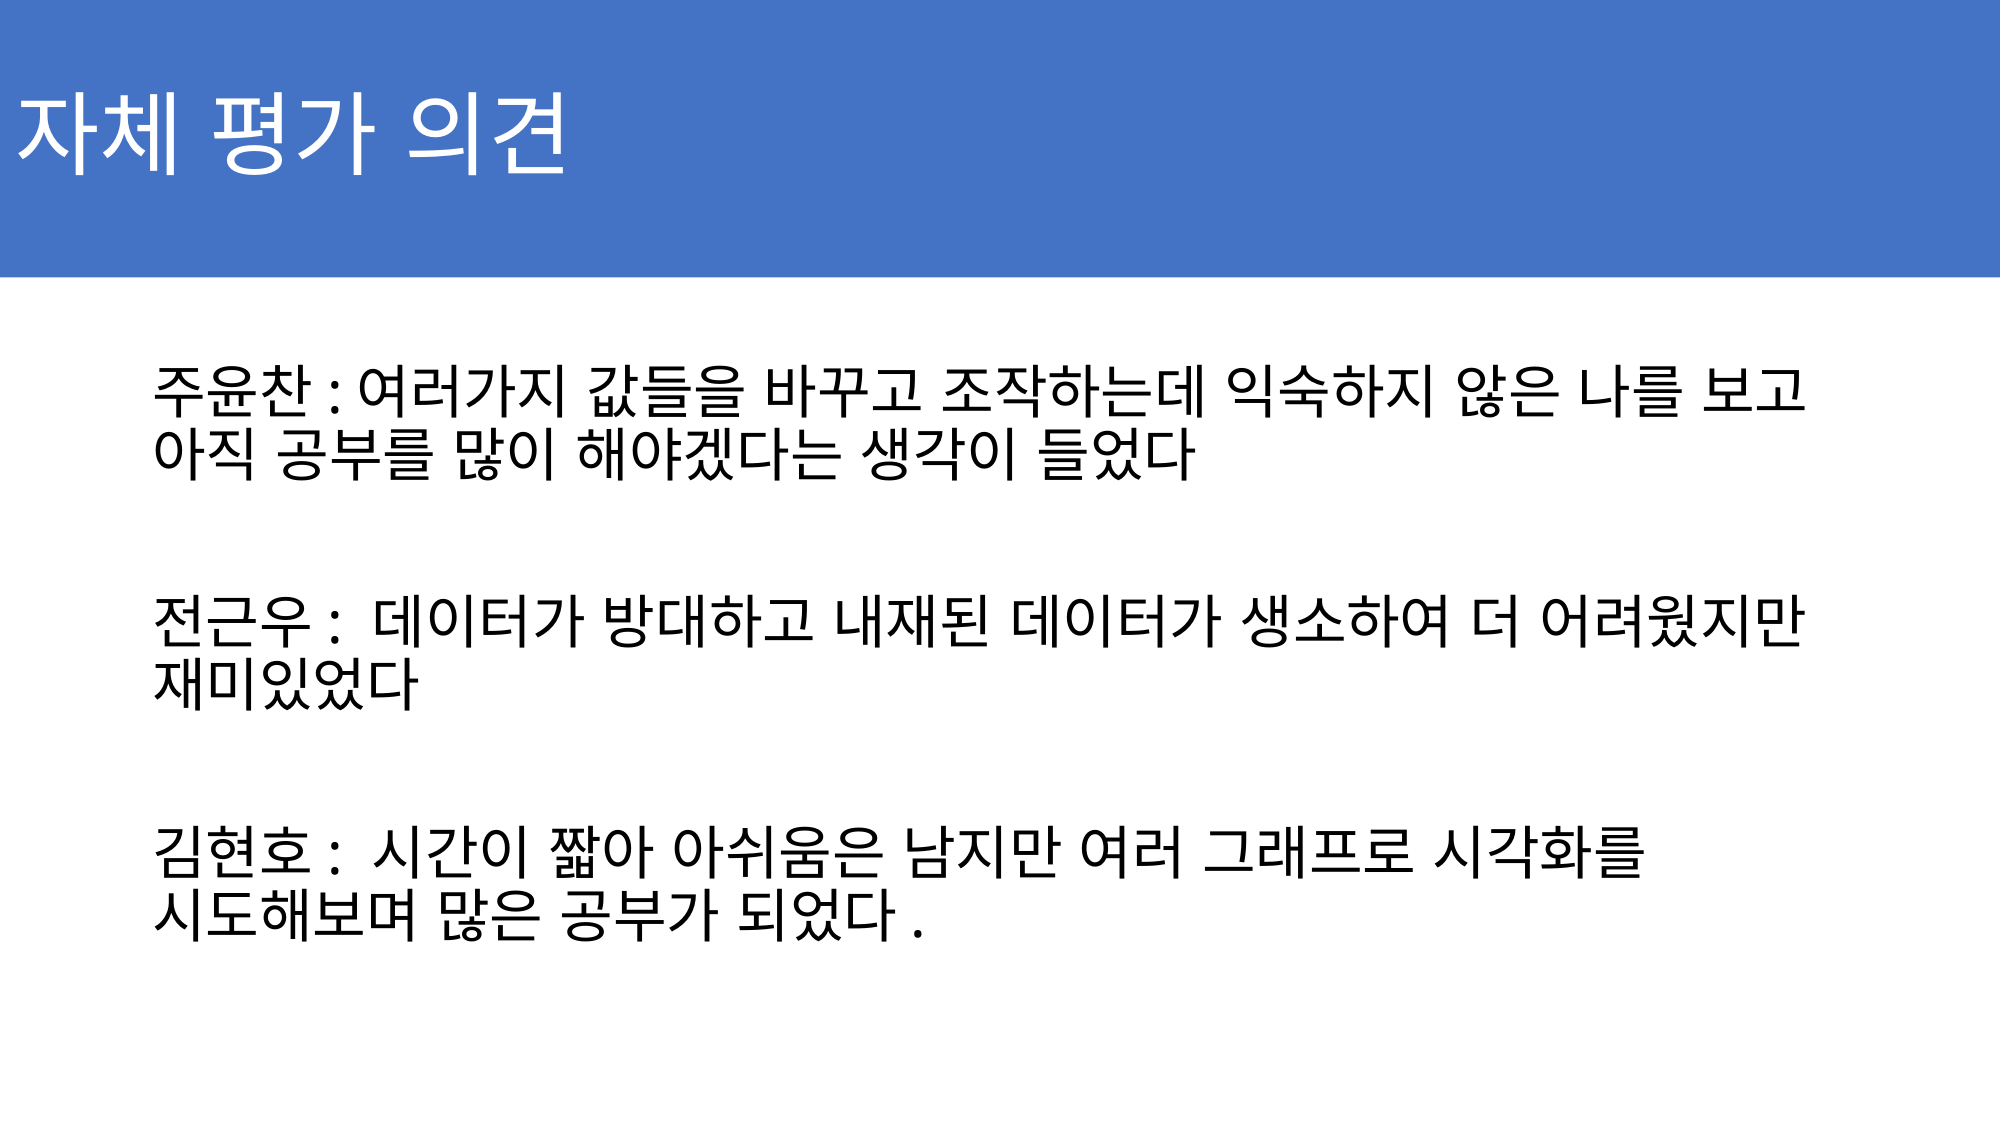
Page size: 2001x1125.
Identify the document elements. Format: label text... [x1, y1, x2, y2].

title 자체 평가 의견 [0, 0, 2000, 278]
list 주윤찬:여러가지 값들을 바꾸고 조작하는데 익숙하지 않은 나를 보고 아직 공부를 많이 해야겠다는 생각이 들었다 전근우: 데이터가 방대하고 내재된 데이터가 생소하여 더 어려웠지만 재미있었다 김현호: 시간이 짧아 아쉬움은 남지만 여러 그래프로 시각화를 시도해보며 많은 공부가 되었다. [137, 299, 1863, 1014]
